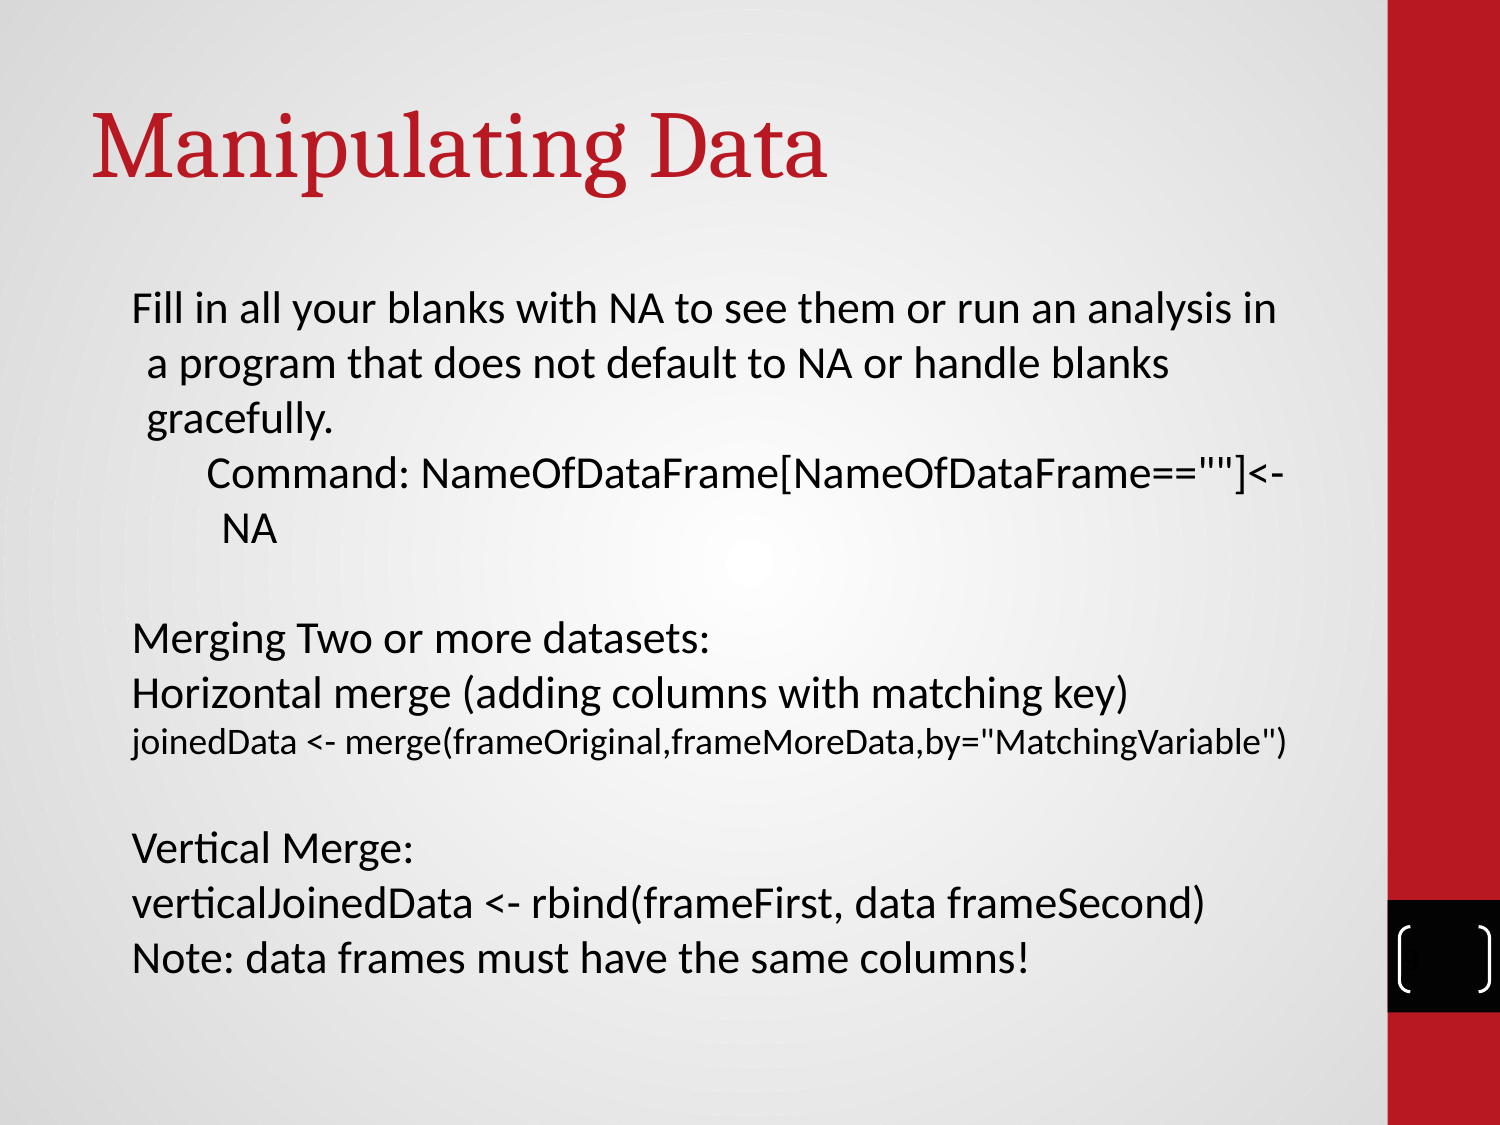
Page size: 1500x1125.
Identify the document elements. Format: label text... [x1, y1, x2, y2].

slide_number ‹#› [1397, 925, 1492, 994]
list Fill in all your blanks with NA to see them or run an analysis in a program that does not default to NA or handle blanks gracefully. Command: NameOfDataFrame[NameOfDataFrame==""]<-NA Merging Two or more datasets: Horizontal merge (adding columns with matching key) joinedData <- merge(frameOriginal,frameMoreData,by="MatchingVariable") Vertical Merge: verticalJoinedData <- rbind(frameFirst, data frameSecond) Note: data frames must have the same columns! [75, 262, 1325, 1050]
title Manipulating Data [75, 45, 1325, 233]
